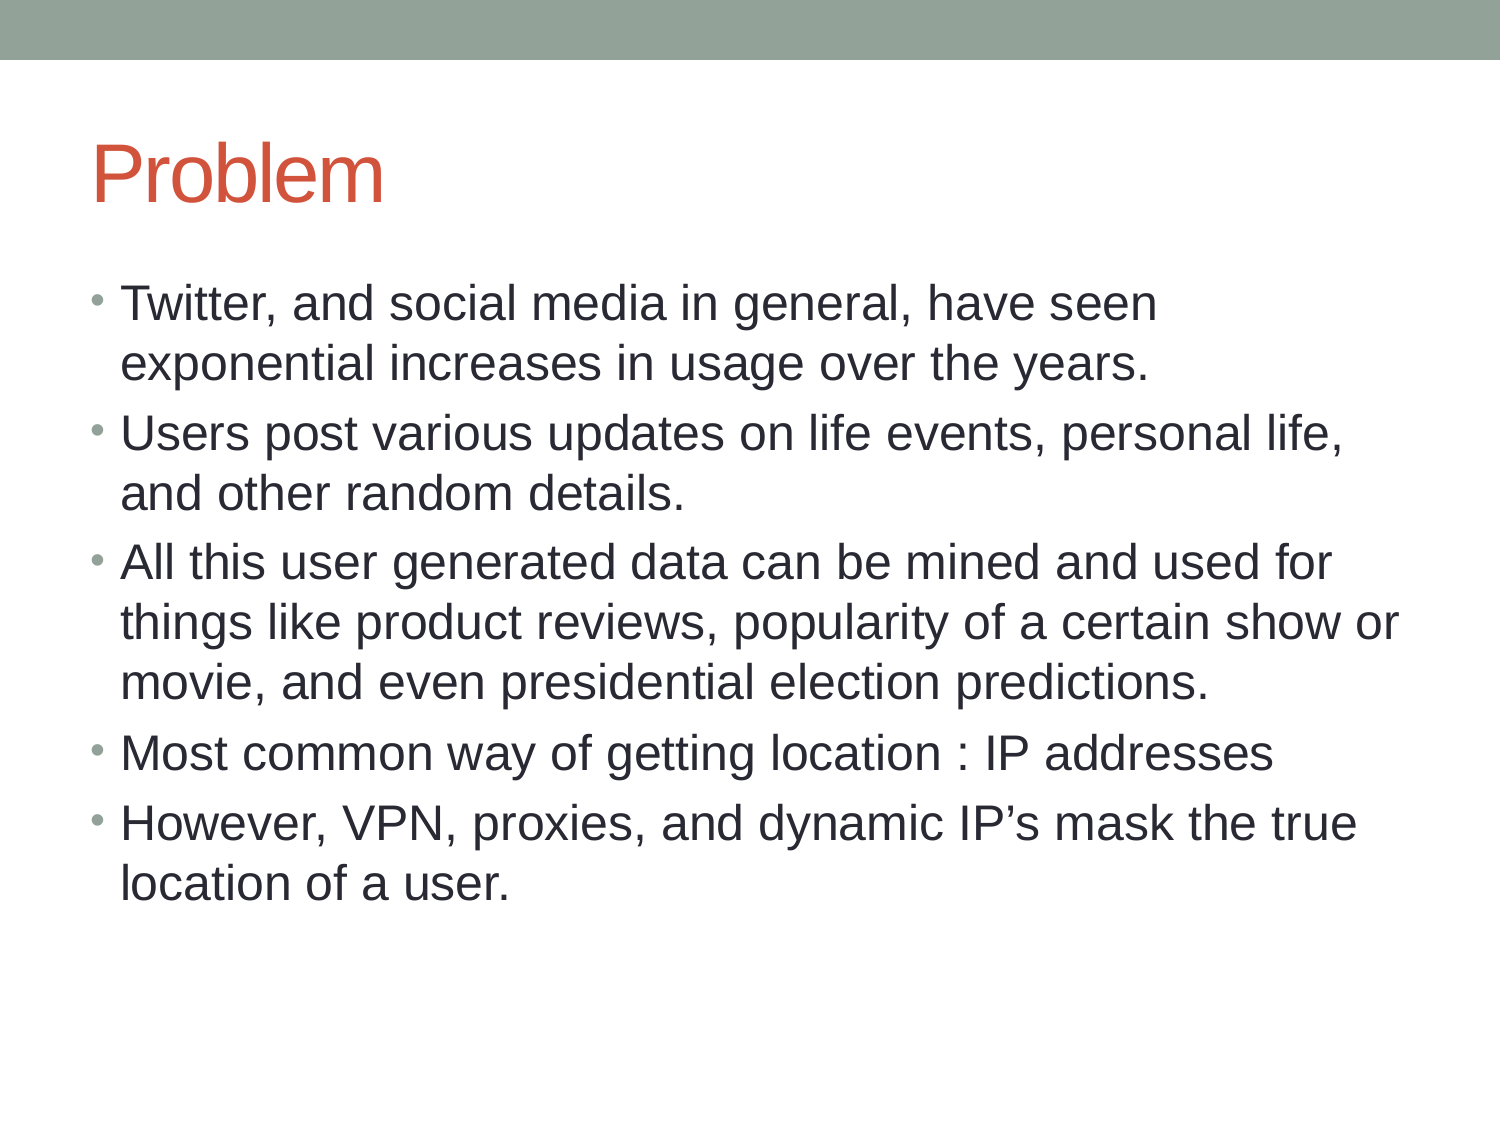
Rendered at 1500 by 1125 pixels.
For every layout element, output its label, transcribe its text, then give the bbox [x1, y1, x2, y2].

list Twitter, and social media in general, have seen exponential increases in usage over the years. Users post various updates on life events, personal life, and other random details. All this user generated data can be mined and used for things like product reviews, popularity of a certain show or movie, and even presidential election predictions. Most common way of getting location : IP addresses However, VPN, proxies, and dynamic IP’s mask the true location of a user. [75, 262, 1425, 1063]
title Problem [75, 87, 1425, 250]
